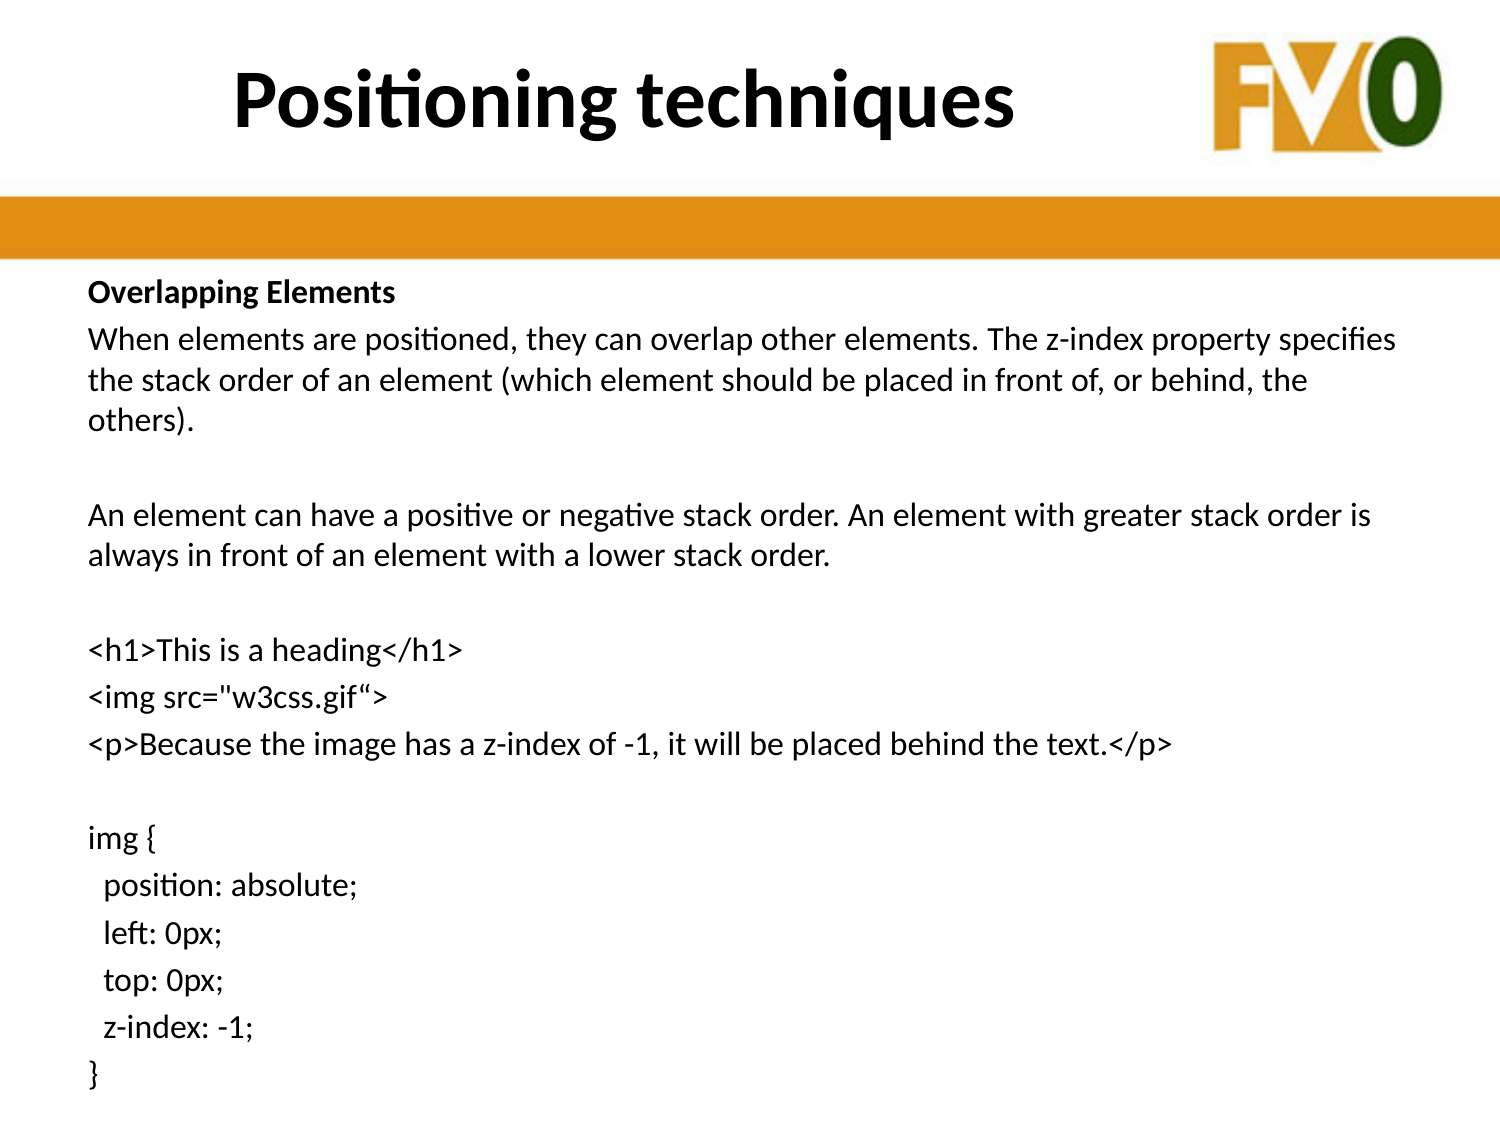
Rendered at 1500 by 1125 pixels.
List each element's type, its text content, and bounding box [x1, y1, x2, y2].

title Positioning techniques [0, 0, 1300, 188]
list Overlapping Elements When elements are positioned, they can overlap other elements. The z-index property specifies the stack order of an element (which element should be placed in front of, or behind, the others). An element can have a positive or negative stack order. An element with greater stack order is always in front of an element with a lower stack order. <h1>This is a heading</h1> <img src="w3css.gif“> <p>Because the image has a z-index of -1, it will be placed behind the text.</p> img { position: absolute; left: 0px; top: 0px; z-index: -1; } [72, 262, 1423, 1100]
picture [0, 0, 1500, 1125]
